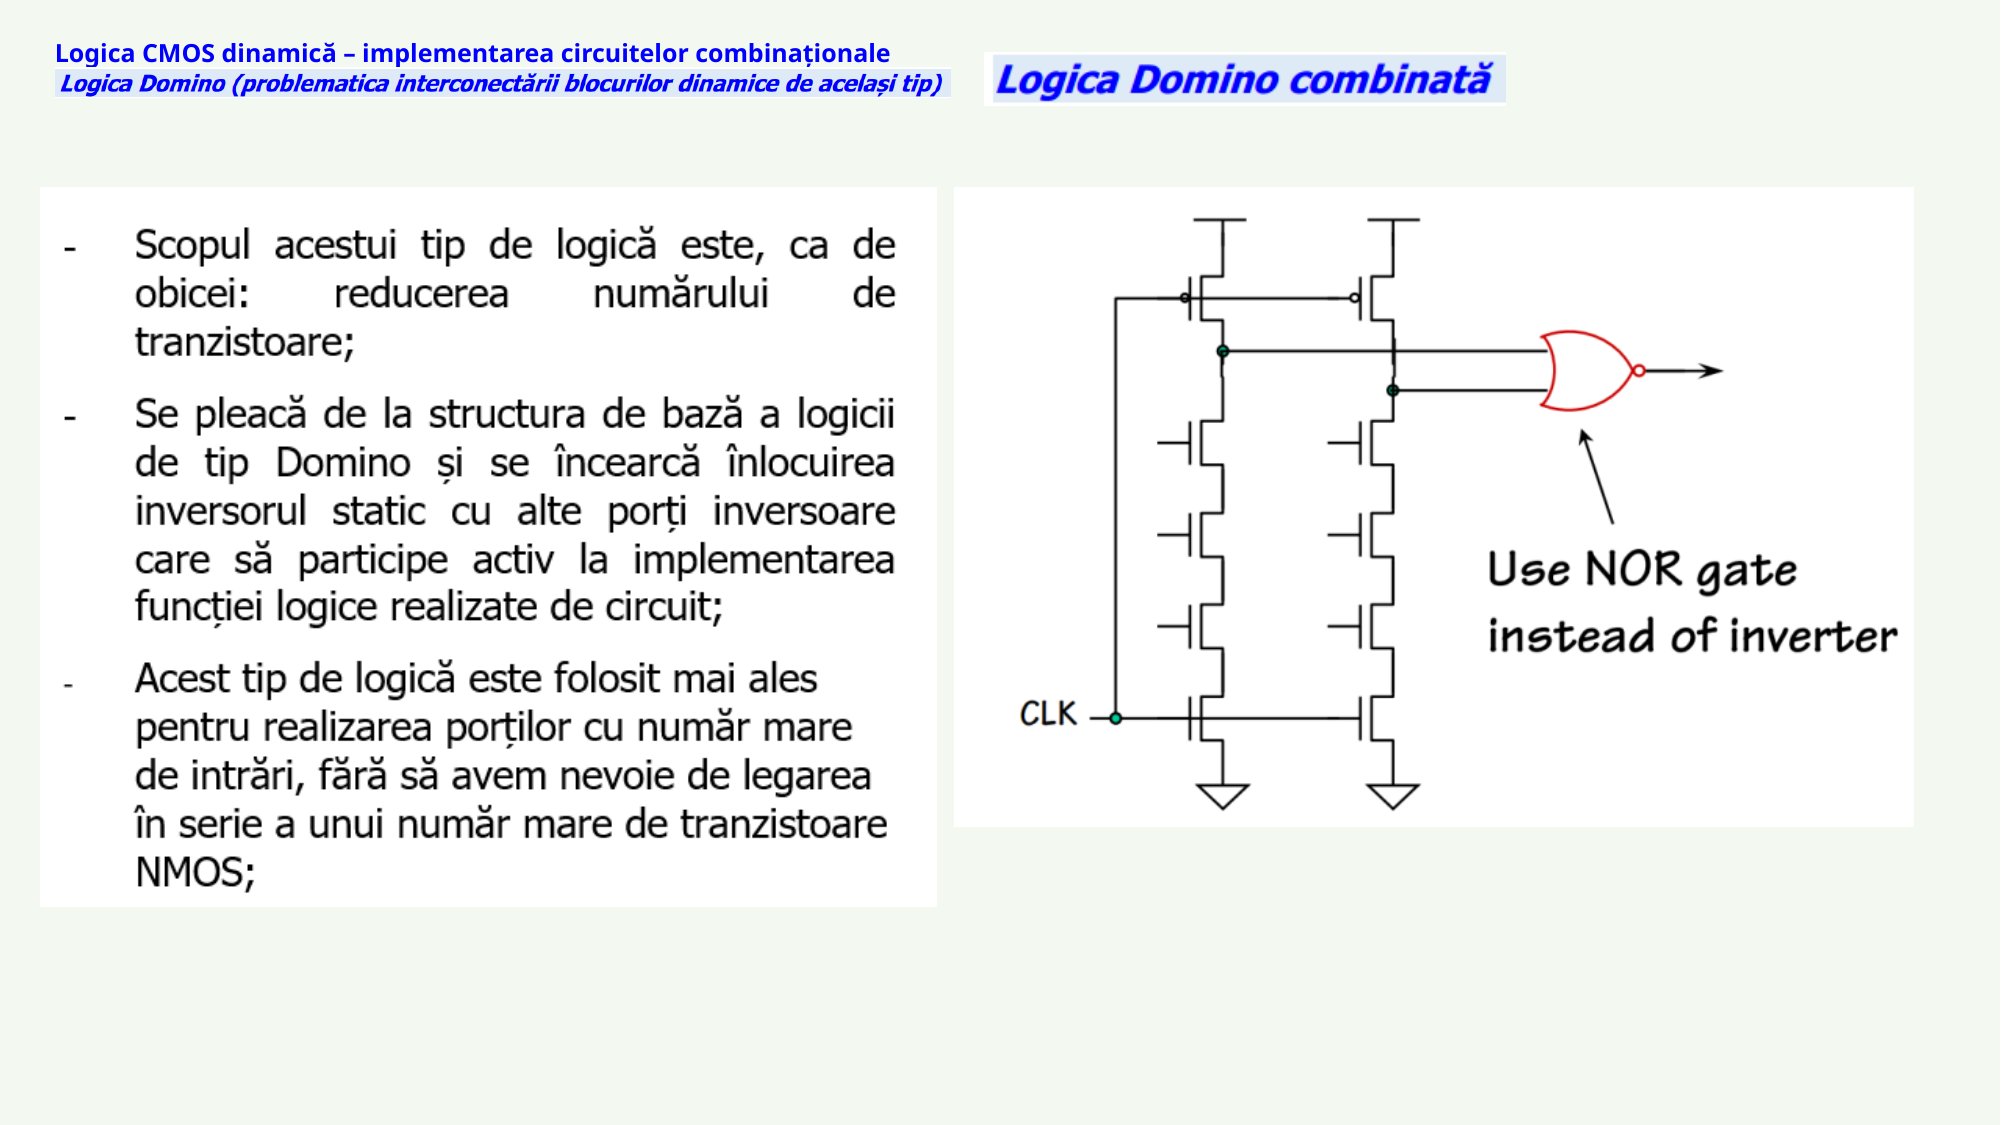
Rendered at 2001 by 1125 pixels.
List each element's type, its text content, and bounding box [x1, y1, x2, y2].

picture [954, 187, 1914, 827]
picture [40, 187, 937, 907]
picture [984, 52, 1506, 106]
picture [55, 67, 951, 98]
text_box Logica CMOS dinamică – implementarea circuitelor combinaționale [39, 0, 1060, 75]
